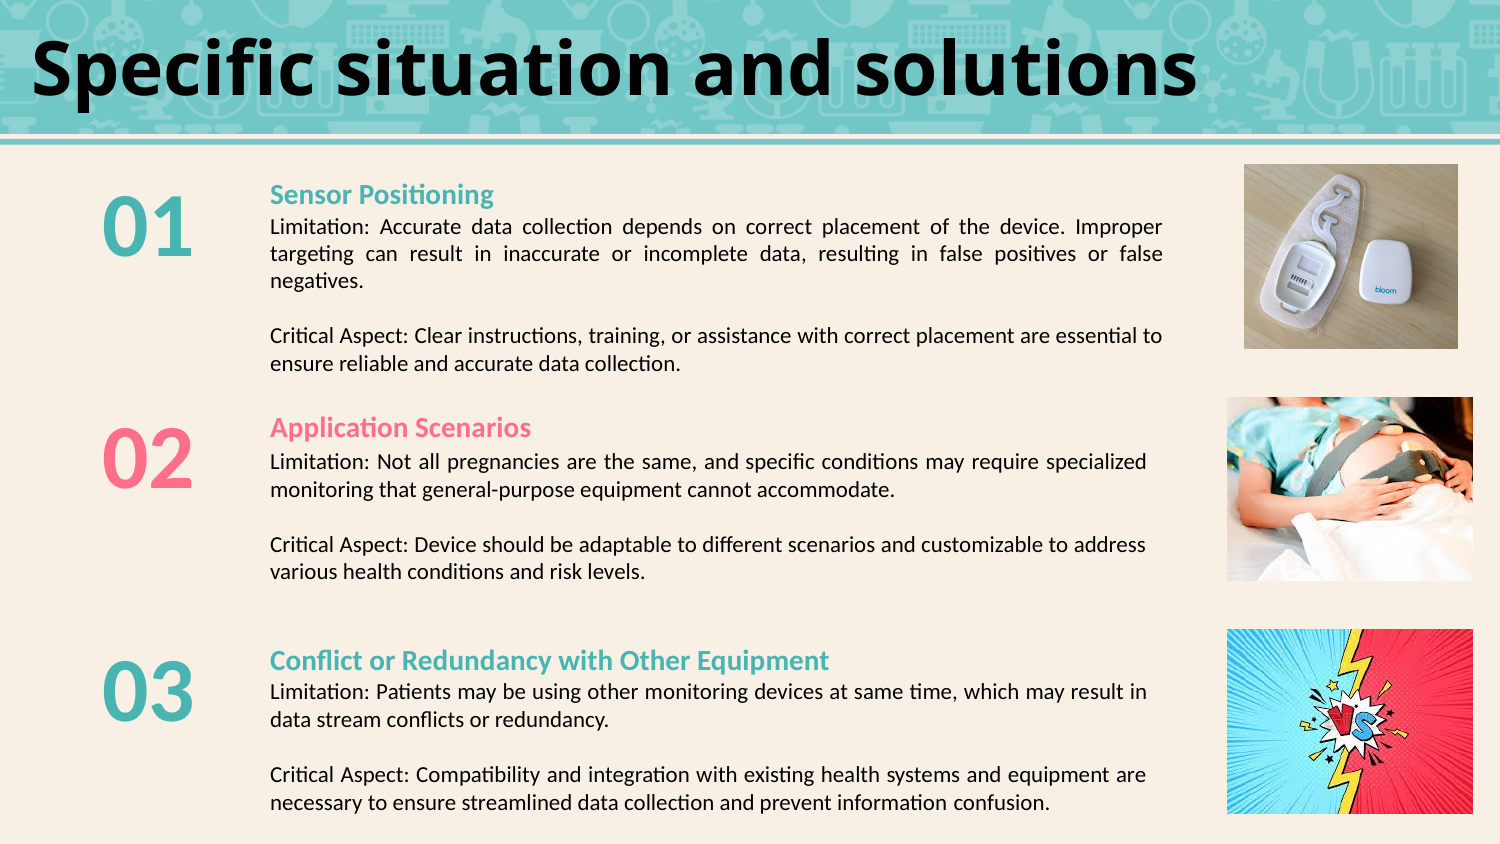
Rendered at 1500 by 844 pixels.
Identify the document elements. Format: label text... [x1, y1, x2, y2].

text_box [102, 630, 1150, 844]
picture [0, 0, 1500, 134]
picture [1226, 629, 1473, 814]
picture [1244, 164, 1458, 349]
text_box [102, 397, 1148, 629]
picture [1226, 397, 1473, 582]
list Specific situation and solutions [31, 37, 1469, 126]
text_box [102, 164, 1165, 432]
